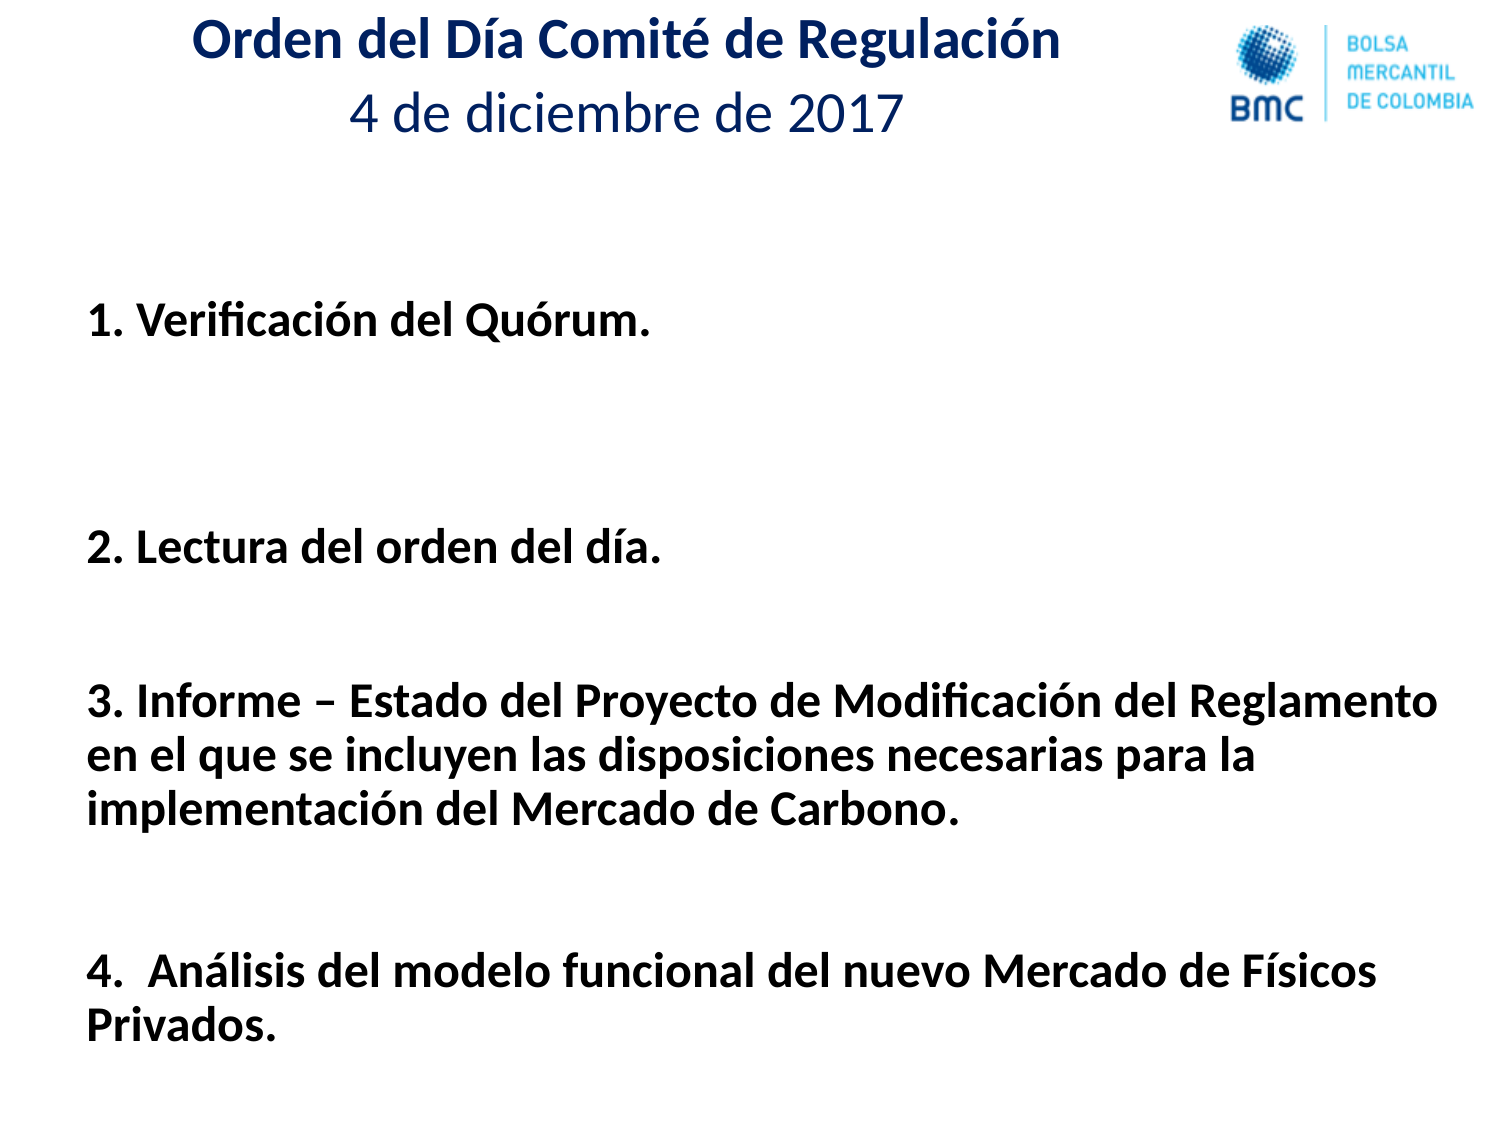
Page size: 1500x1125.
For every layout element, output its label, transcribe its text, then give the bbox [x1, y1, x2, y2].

text_box Orden del Día Comité de Regulación 4 de diciembre de 2017 [25, 10, 1230, 193]
picture [1229, 25, 1478, 128]
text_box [60, 212, 1468, 1108]
